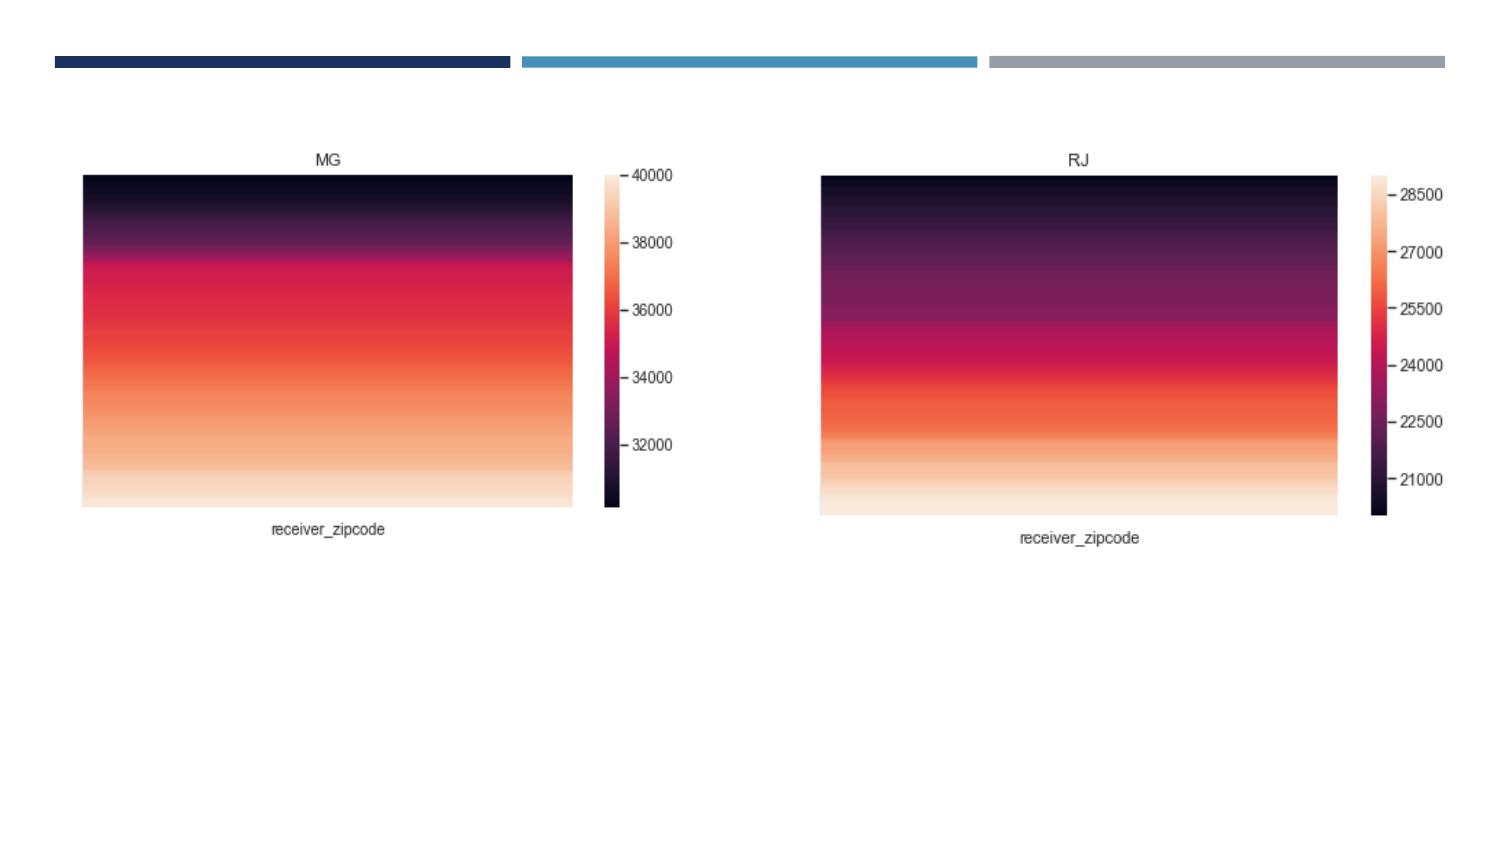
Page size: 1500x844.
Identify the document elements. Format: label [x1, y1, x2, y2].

picture [64, 143, 683, 549]
picture [801, 143, 1454, 559]
